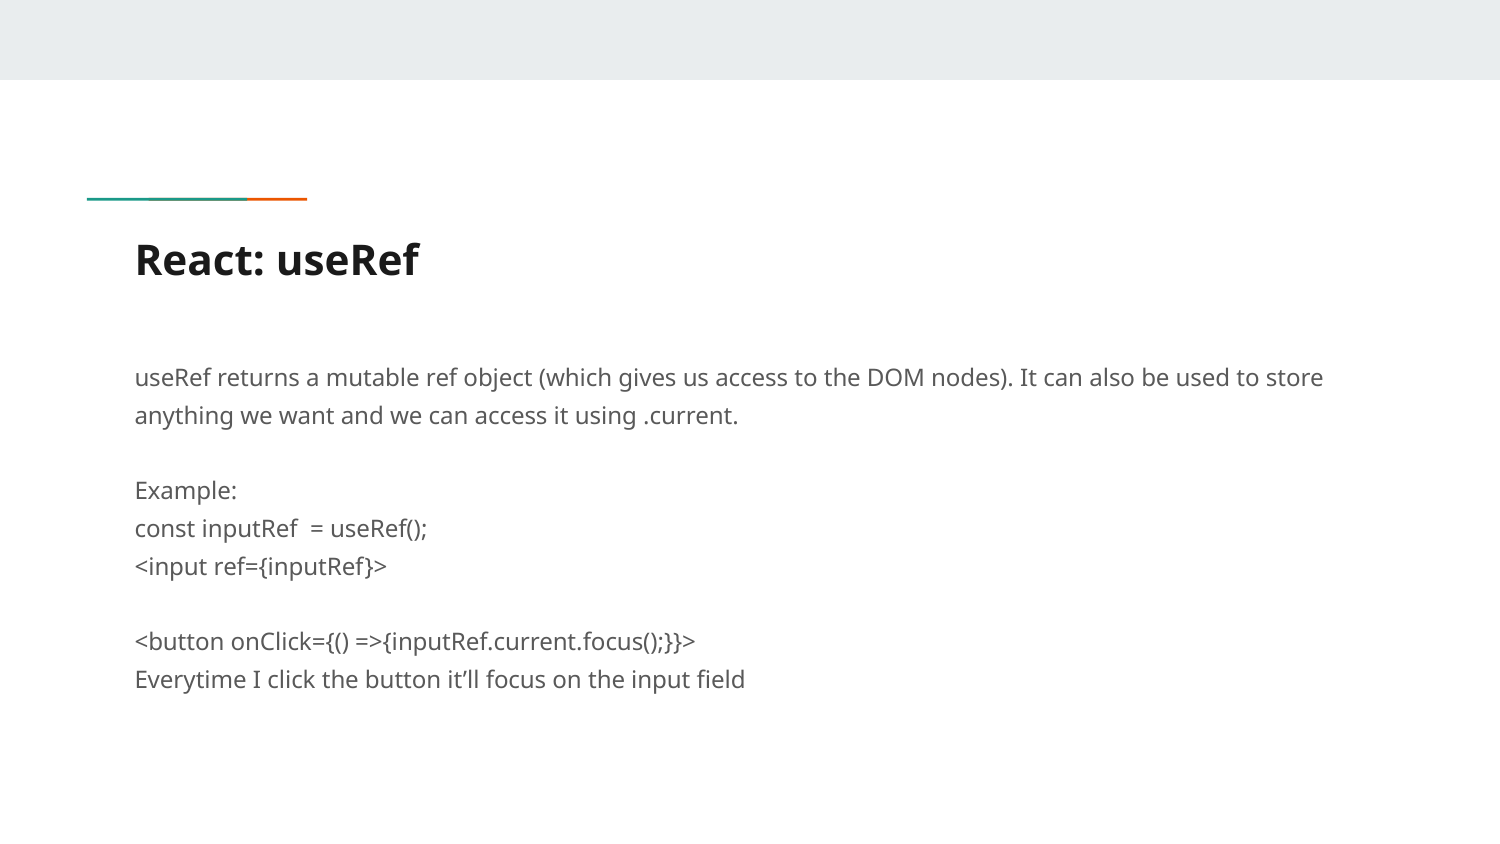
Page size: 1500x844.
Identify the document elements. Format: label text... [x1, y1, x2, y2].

list useRef returns a mutable ref object (which gives us access to the DOM nodes). It can also be used to store anything we want and we can access it using .current. Example: const inputRef = useRef(); <input ref={inputRef}> <button onClick={() =>{inputRef.current.focus();}}> Everytime I click the button it’ll focus on the input field [119, 341, 1381, 712]
title React: useRef [119, 214, 1381, 303]
